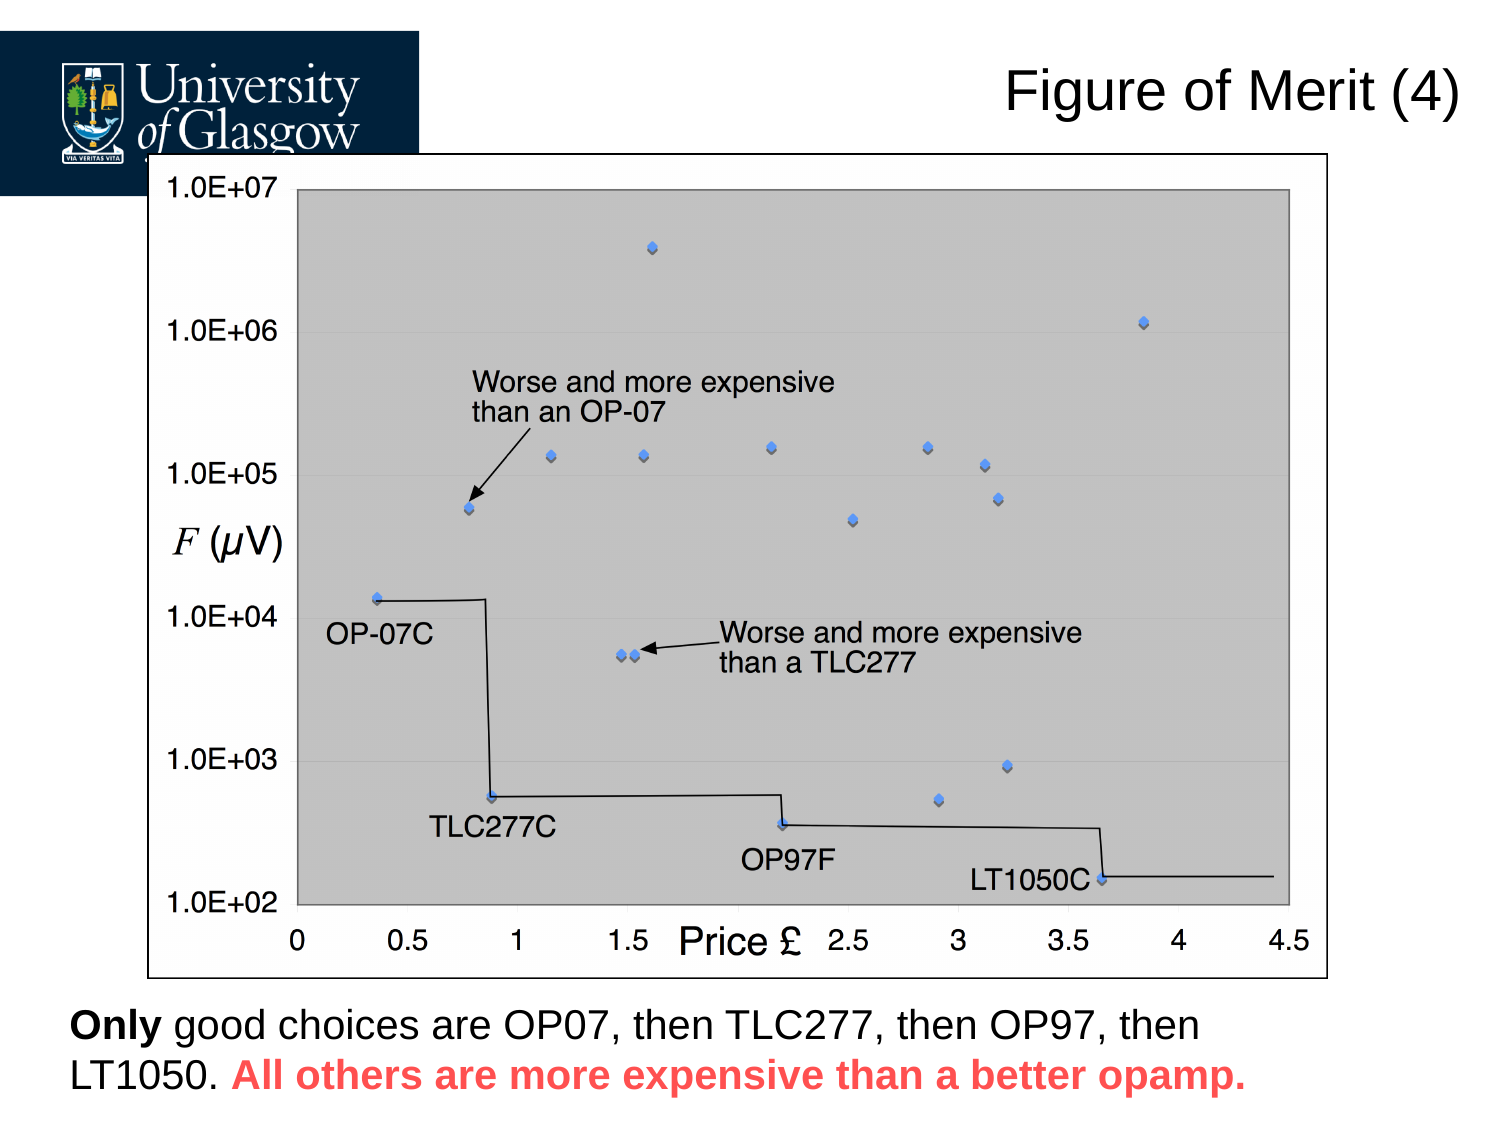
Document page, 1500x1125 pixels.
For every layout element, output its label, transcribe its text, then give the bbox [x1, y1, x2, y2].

text_box Only good choices are OP07, then TLC277, then OP97, then LT1050. All others are more expensive than a better opamp. [54, 990, 1262, 1105]
title Figure of Merit (4) [679, 42, 1477, 141]
picture [62, 61, 1328, 979]
